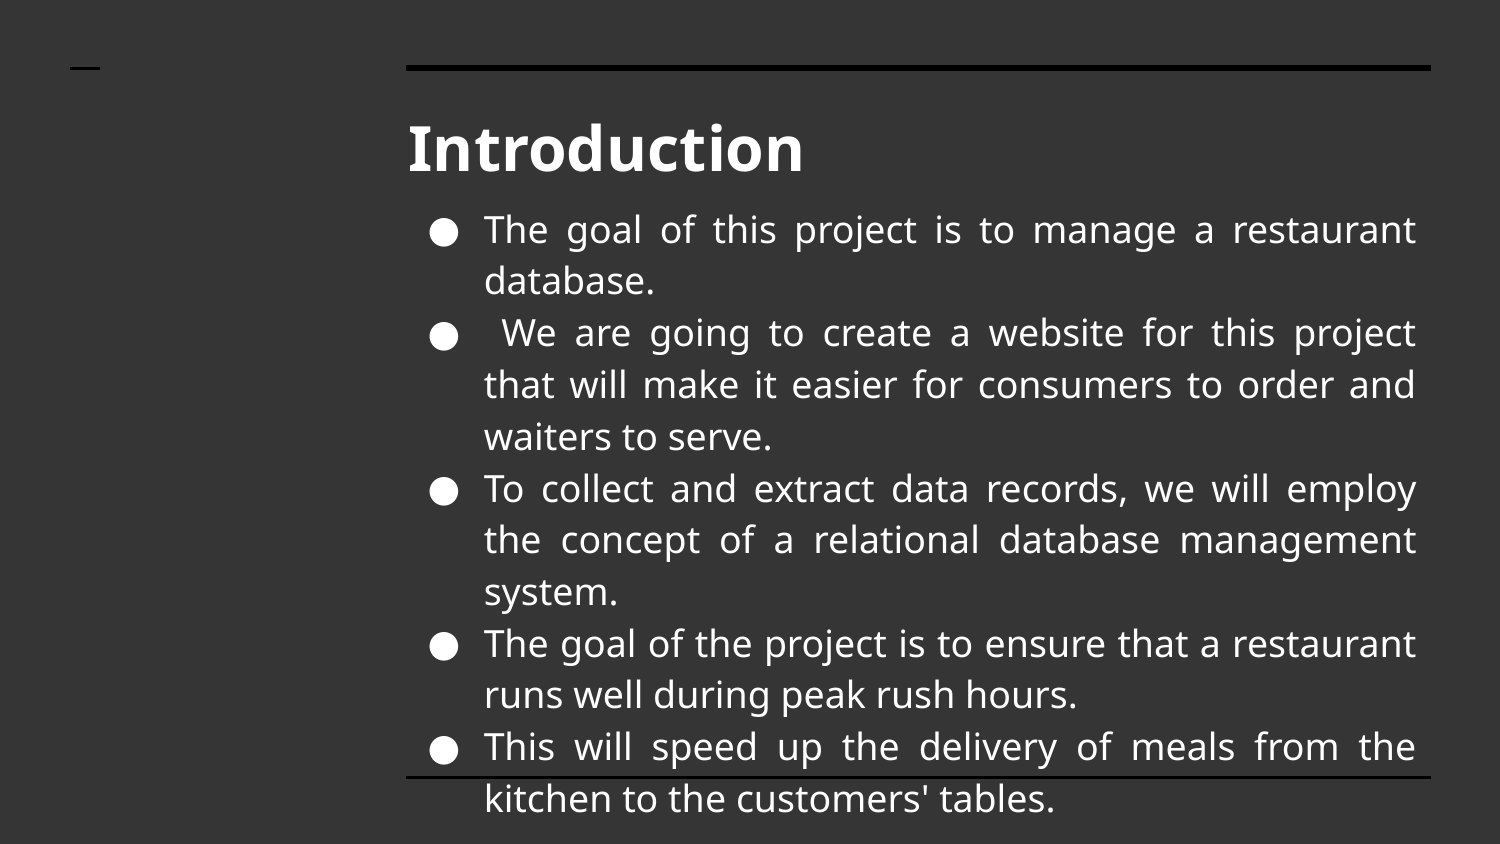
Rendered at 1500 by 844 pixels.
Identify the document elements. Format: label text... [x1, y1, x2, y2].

title Introduction [393, 94, 1431, 184]
list The goal of this project is to manage a restaurant database. We are going to create a website for this project that will make it easier for consumers to order and waiters to serve. To collect and extract data records, we will employ the concept of a relational database management system. The goal of the project is to ensure that a restaurant runs well during peak rush hours. This will speed up the delivery of meals from the kitchen to the customers' tables. [393, 184, 1433, 755]
